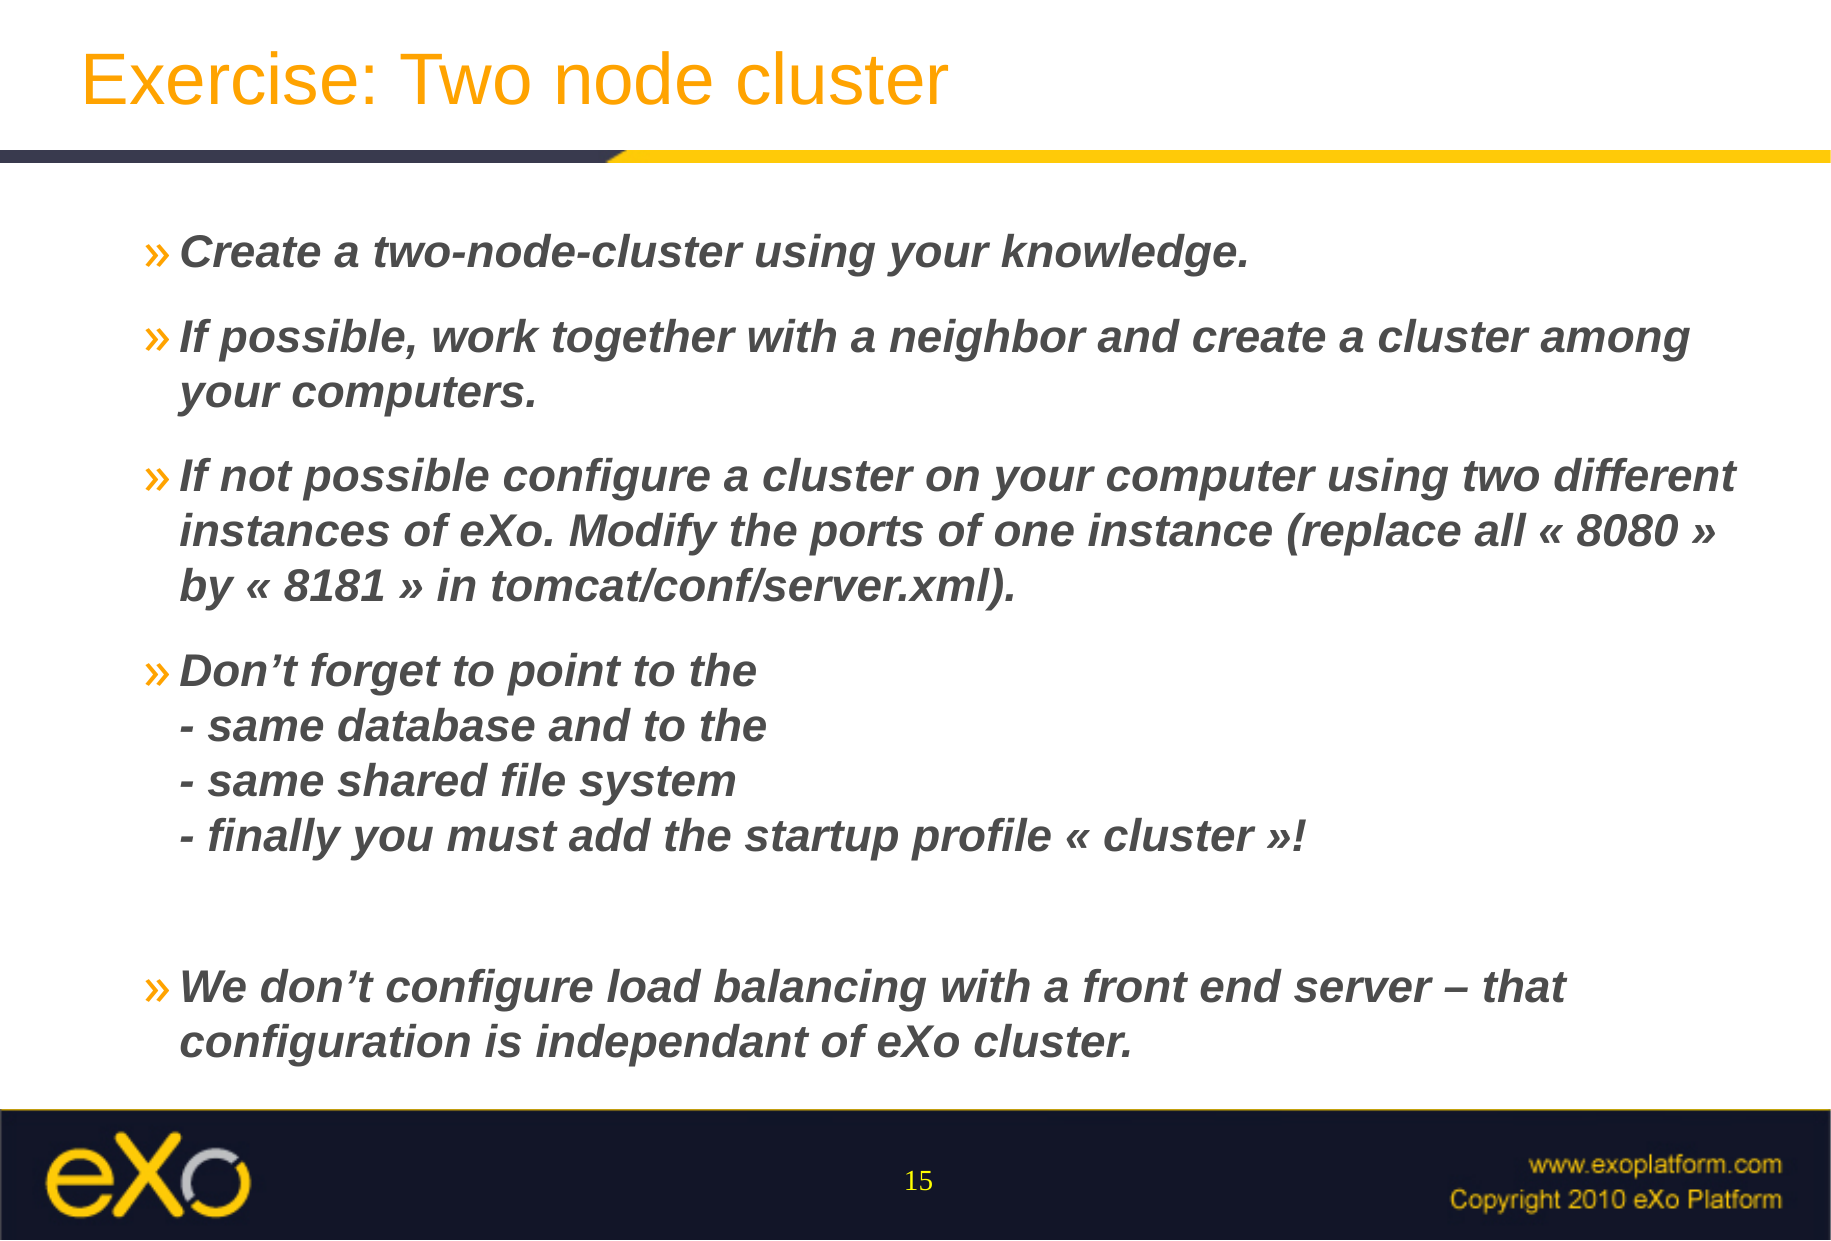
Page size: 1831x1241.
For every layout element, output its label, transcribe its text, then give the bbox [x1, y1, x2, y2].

picture [0, 150, 1831, 163]
picture [0, 1109, 1831, 1240]
list Create a two-node-cluster using your knowledge. If possible, work together with a neighbor and create a cluster among your computers. If not possible configure a cluster on your computer using two different instances of eXo. Modify the ports of one instance (replace all « 8080 » by « 8181 » in tomcat/conf/server.xml). Don’t forget to point to the - same database and to the - same shared file system - finally you must add the startup profile « cluster »! We don’t configure load balancing with a front end server – that configuration is independant of eXo cluster. [83, 221, 1754, 1057]
title Exercise: Two node cluster [80, 41, 1751, 117]
